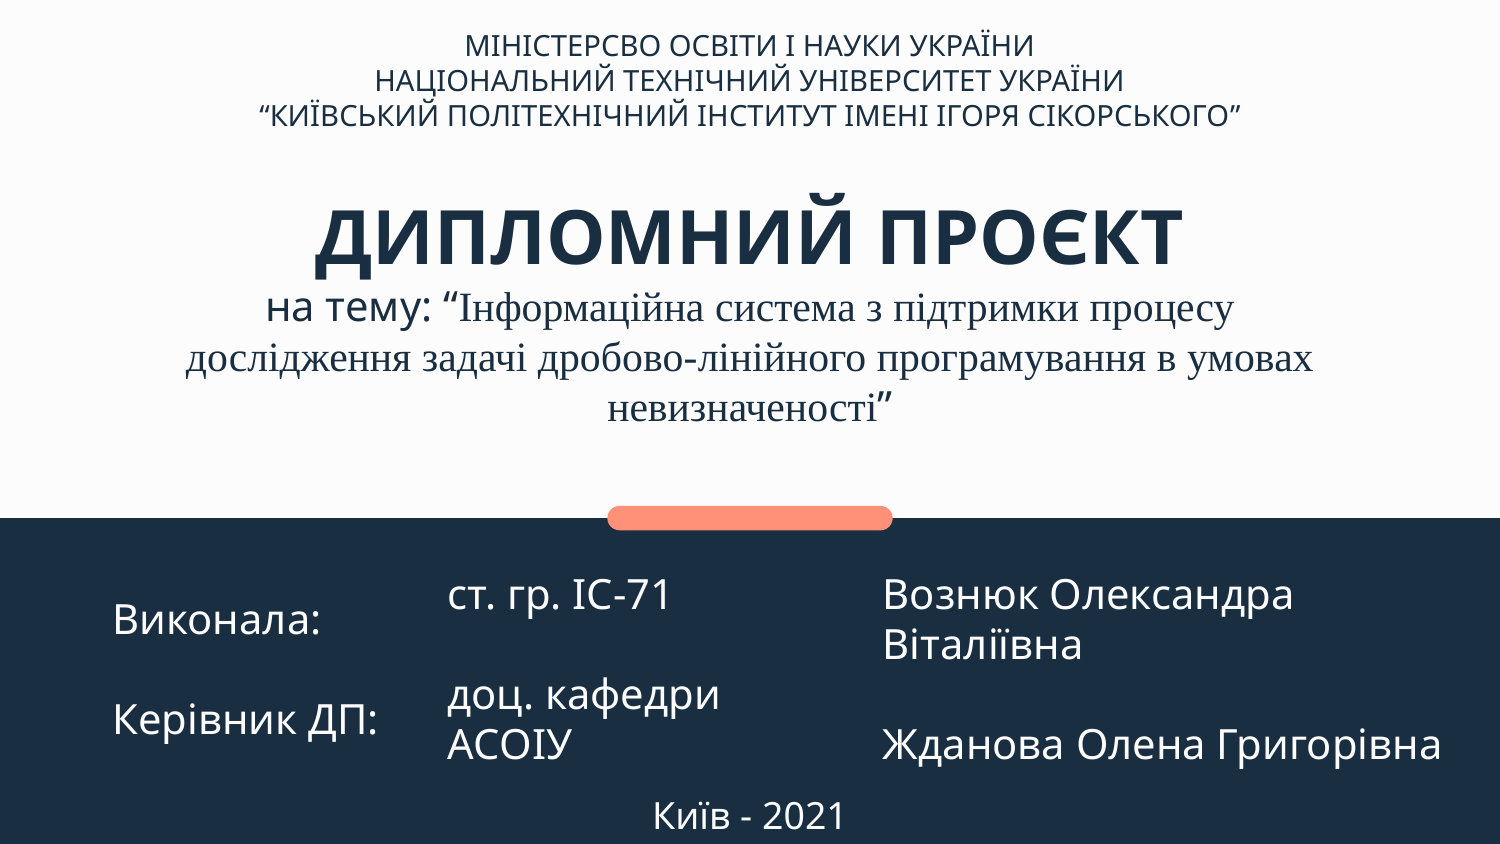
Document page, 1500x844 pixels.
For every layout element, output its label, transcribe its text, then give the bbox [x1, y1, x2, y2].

text_box ст. гр. ІС-71 доц. кафедри АСОІУ [432, 576, 867, 759]
text_box Вознюк Олександра Віталіївна Жданова Олена Григорівна [867, 576, 1500, 759]
text_box Виконала: Керівник ДП: [97, 576, 408, 759]
text_box МІНІСТЕРСВО ОСВІТИ І НАУКИ УКРАЇНИ НАЦІОНАЛЬНИЙ ТЕХНІЧНИЙ УНІВЕРСИТЕТ УКРАЇНИ “КИЇВСЬКИЙ ПОЛІТЕХНІЧНИЙ ІНСТИТУТ ІМЕНІ ІГОРЯ СІКОРСЬКОГО” [132, 0, 1368, 161]
subtitle Київ - 2021 [632, 785, 868, 844]
title ДИПЛОМНИЙ ПРОЄКТ на тему: “Інформаційна система з підтримки процесу дослідження задачі дробово-лінійного програмування в умовах невизначеності” [132, 161, 1368, 459]
